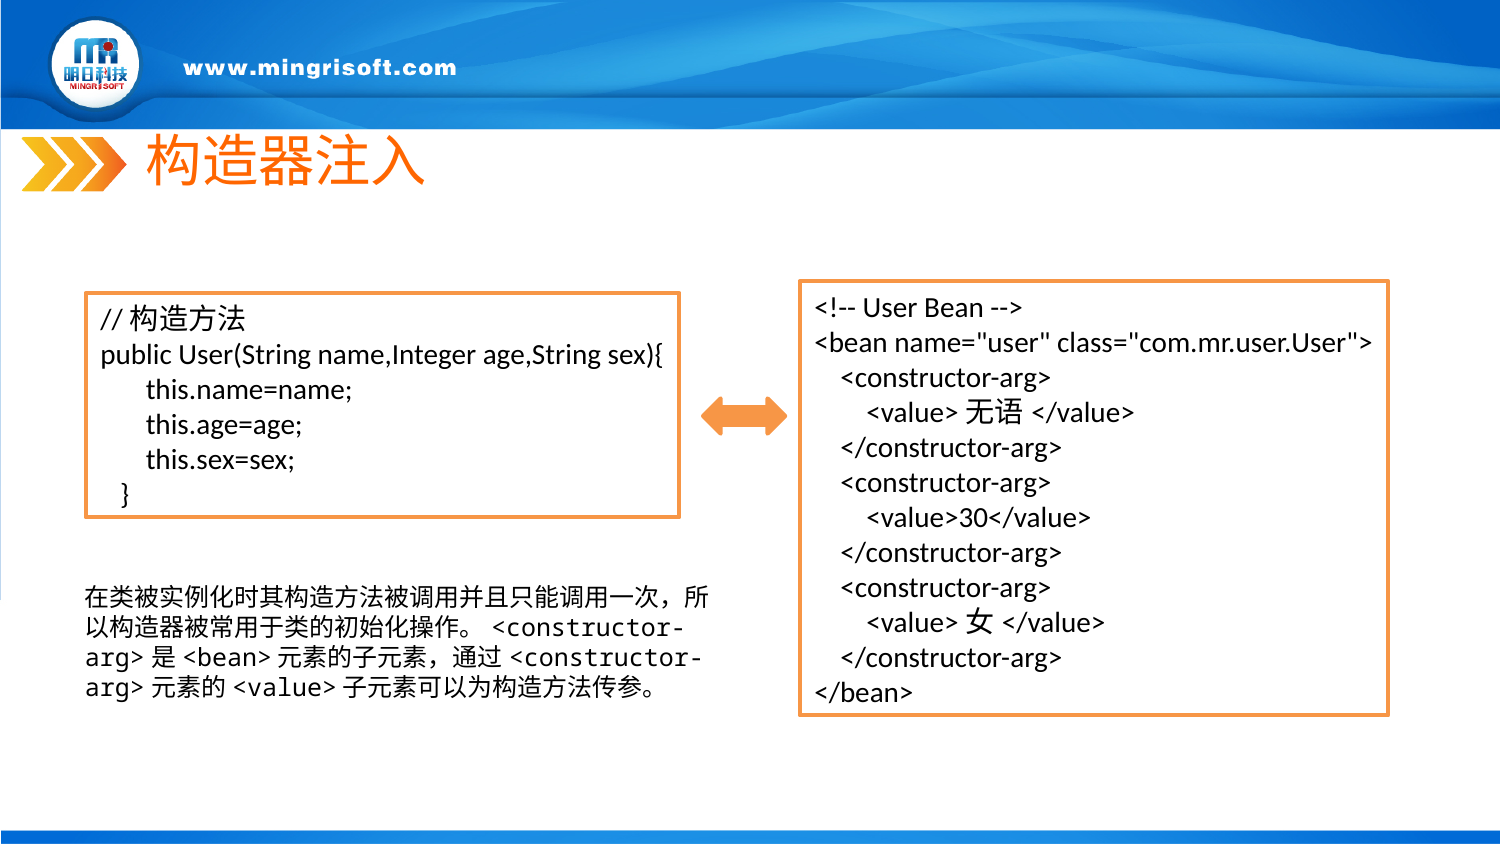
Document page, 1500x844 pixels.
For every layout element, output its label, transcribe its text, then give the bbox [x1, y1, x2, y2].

text_box 构造器注入 [134, 100, 1207, 217]
text_box <!-- User Bean --> <bean name="user" class="com.mr.user.User"> <constructor-arg> <value>无语</value> </constructor-arg> <constructor-arg> <value>30</value> </constructor-arg> <constructor-arg> <value>女</value> </constructor-arg> </bean> [798, 279, 1390, 717]
text_box //构造方法 public User(String name,Integer age,String sex){ this.name=name; this.age=age; this.sex=sex; } [84, 291, 681, 519]
picture [0, 0, 1500, 844]
text_box [701, 396, 788, 436]
text_box 在类被实例化时其构造方法被调用并且只能调用一次，所以构造器被常用于类的初始化操作。<constructor-arg>是<bean>元素的子元素，通过<constructor-arg>元素的<value>子元素可以为构造方法传参。 [70, 574, 727, 709]
